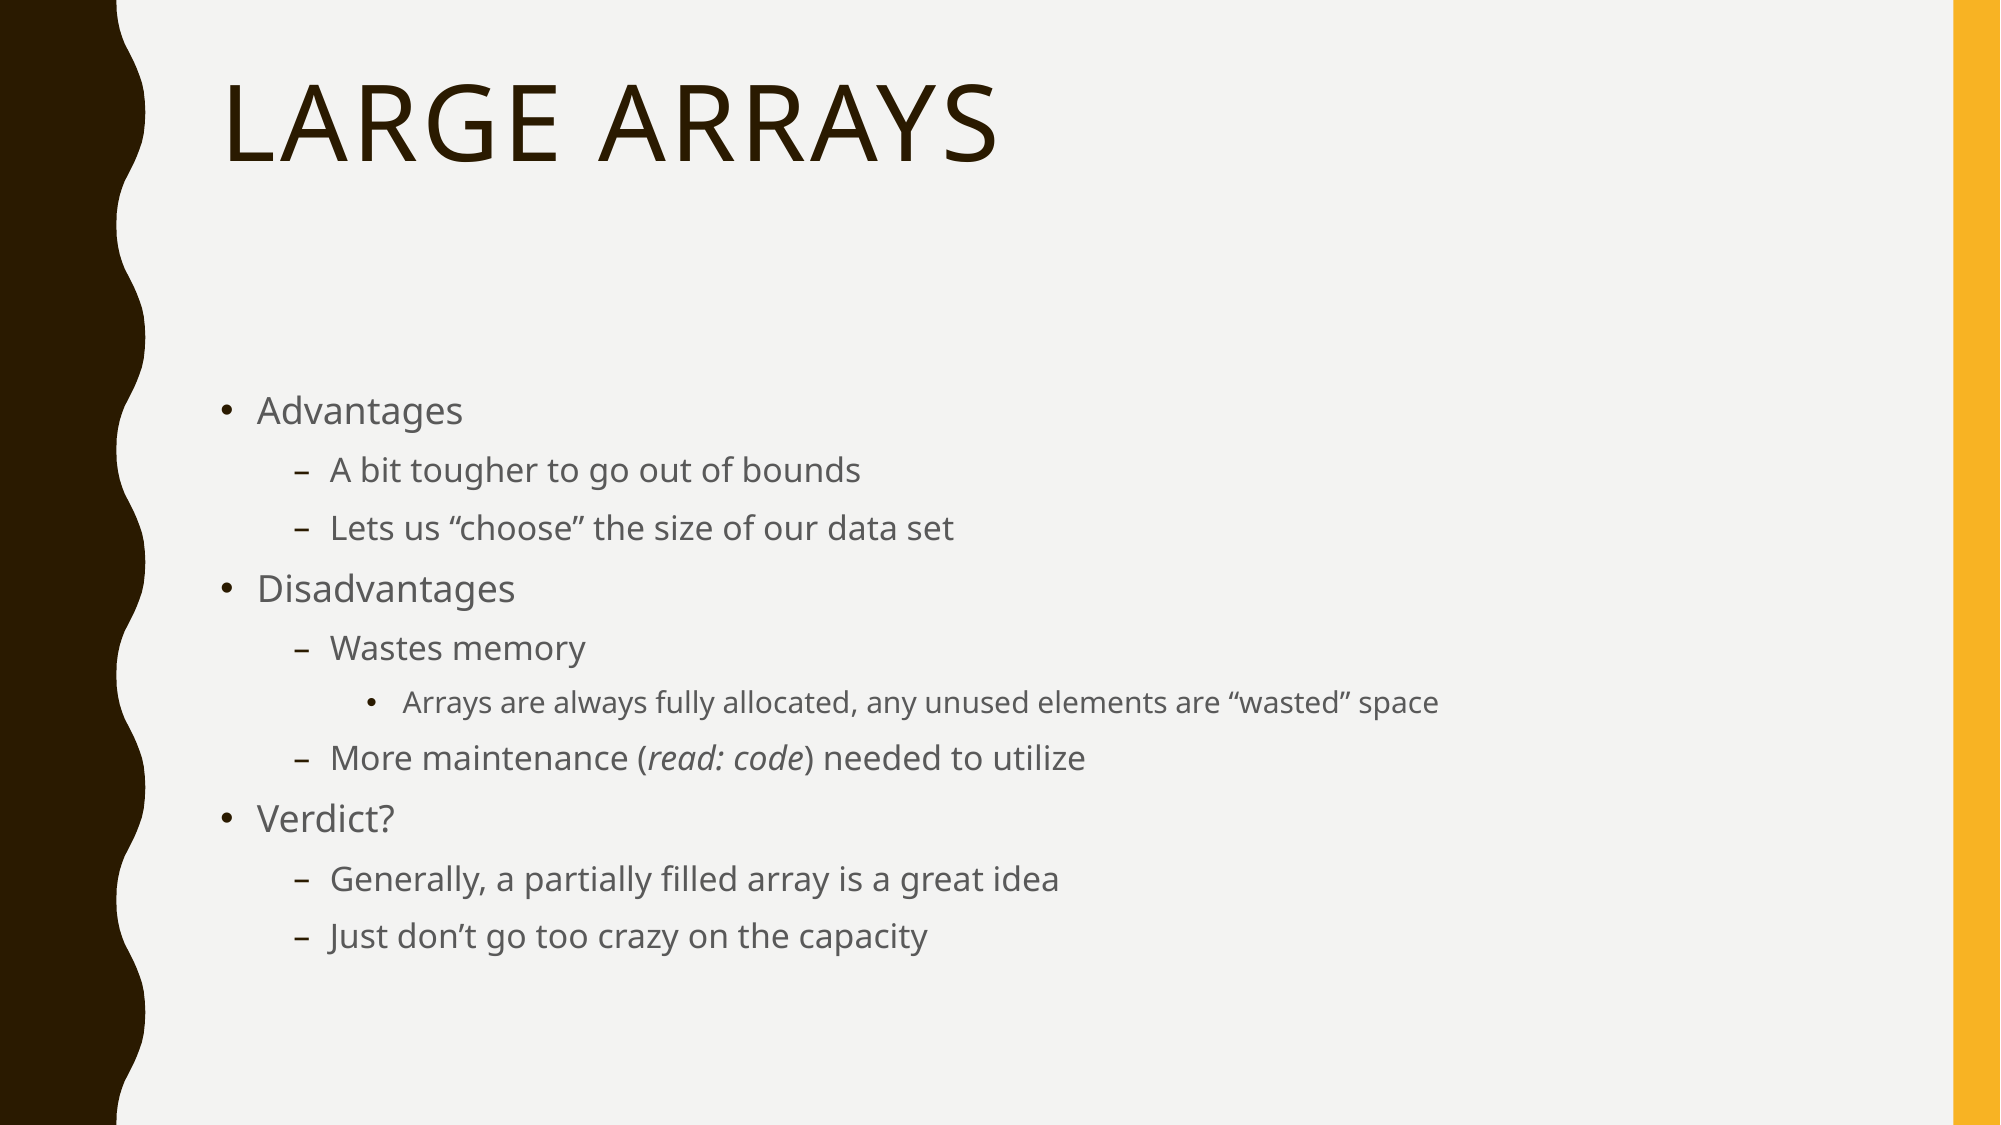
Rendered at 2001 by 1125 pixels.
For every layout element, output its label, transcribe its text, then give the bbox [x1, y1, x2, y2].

list Advantages A bit tougher to go out of bounds Lets us “choose” the size of our data set Disadvantages Wastes memory Arrays are always fully allocated, any unused elements are “wasted” space More maintenance (read: code) needed to utilize Verdict? Generally, a partially filled array is a great idea Just don’t go too crazy on the capacity [205, 375, 1875, 965]
title Large Arrays [205, 62, 1875, 308]
